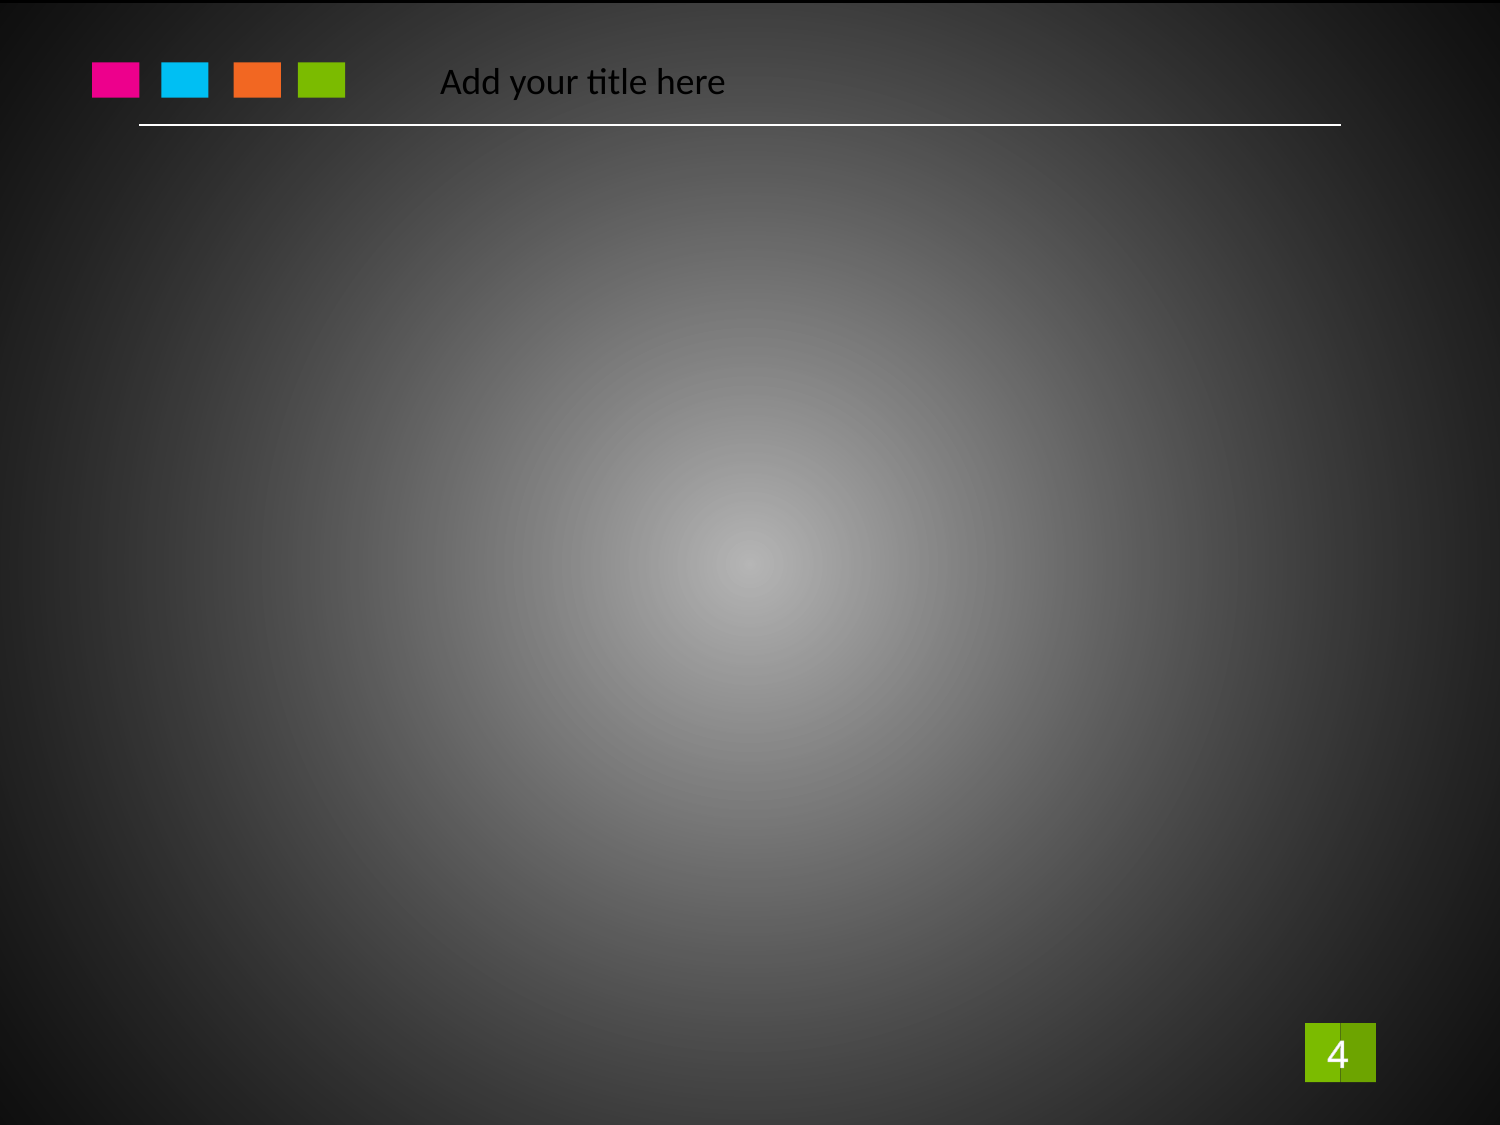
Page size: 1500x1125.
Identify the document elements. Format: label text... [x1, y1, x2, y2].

text_box Add your title here [425, 49, 804, 110]
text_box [91, 62, 346, 99]
text_box [0, 1, 1500, 1125]
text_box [461, 219, 980, 838]
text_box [1304, 1022, 1384, 1084]
